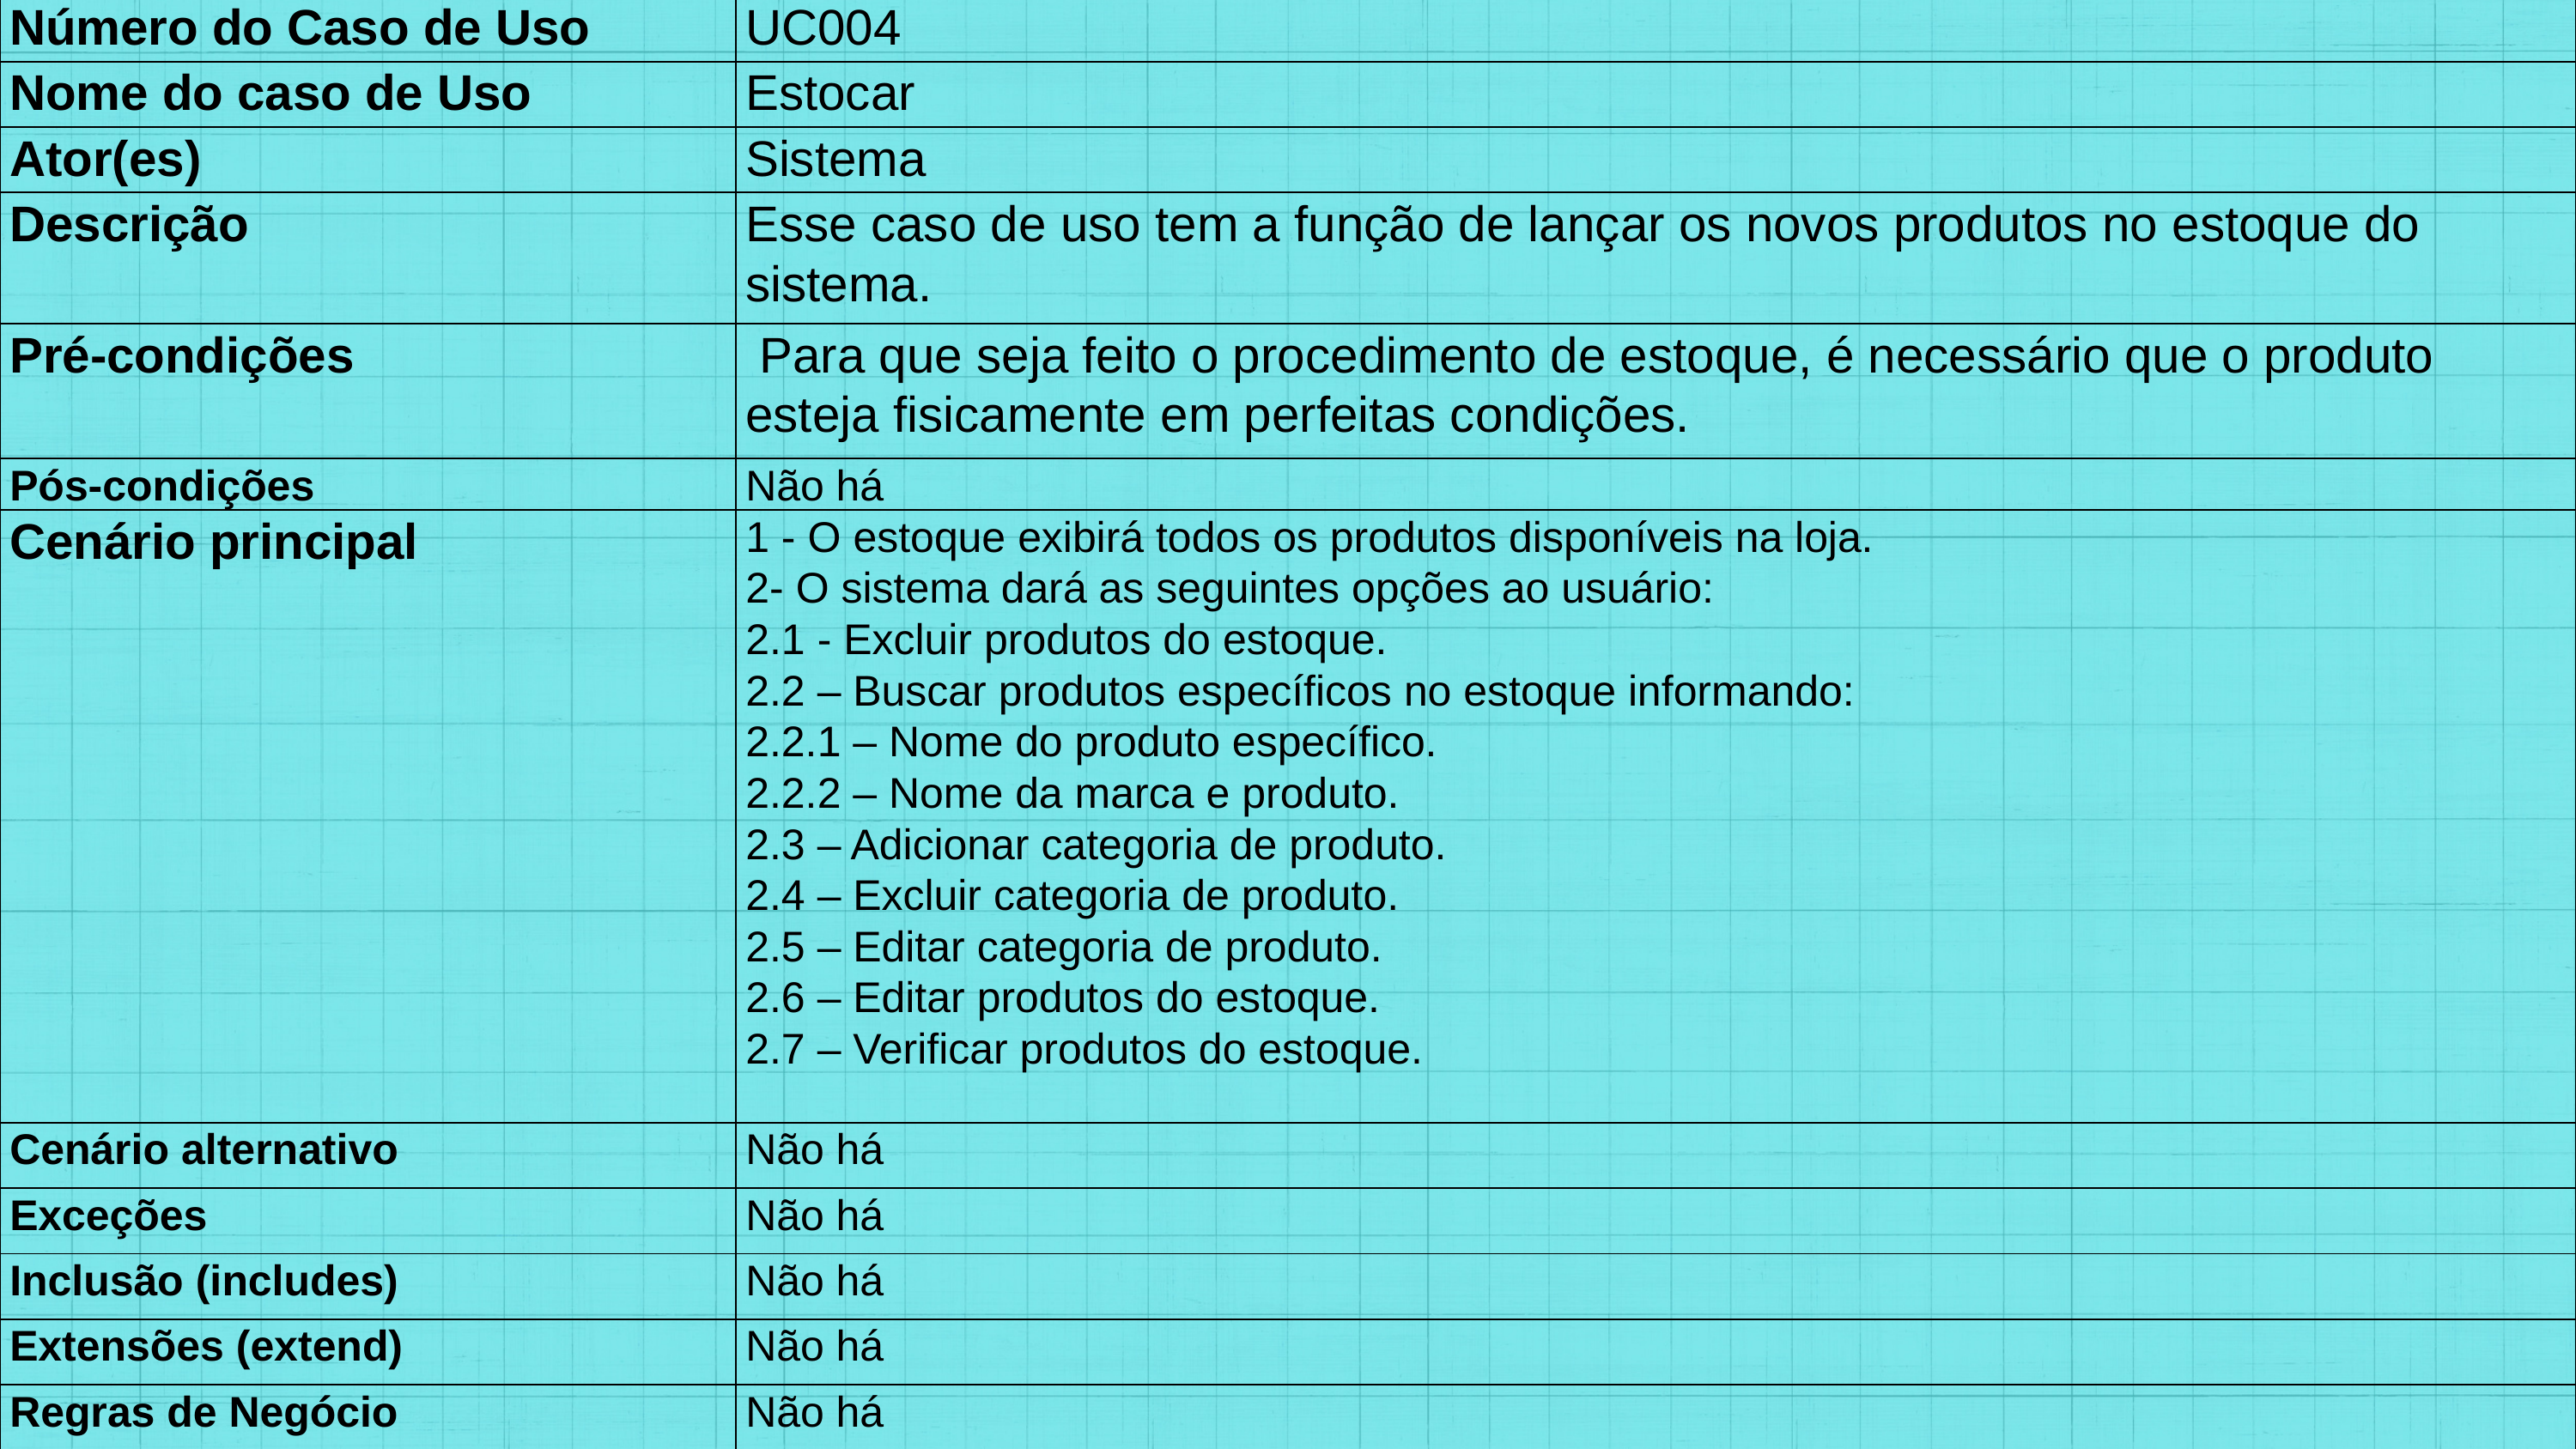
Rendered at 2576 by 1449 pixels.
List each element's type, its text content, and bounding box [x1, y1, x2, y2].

table_cell Não há [737, 1189, 2575, 1253]
table_cell Estocar [737, 63, 2575, 126]
table_cell Regras de Negócio [1, 1385, 735, 1449]
table_cell Não há [737, 1385, 2575, 1449]
table_cell Não há [737, 1254, 2575, 1319]
table_cell Não há [737, 1124, 2575, 1187]
table_cell Não há [737, 459, 2575, 509]
table_cell Inclusão (includes) [1, 1254, 735, 1319]
table_header Número do Caso de Uso [1, 0, 735, 61]
table_header UC004 [737, 0, 2575, 61]
table_cell Exceções [1, 1189, 735, 1253]
table_cell Extensões (extend) [1, 1320, 735, 1384]
table_cell 1 - O estoque exibirá todos os produtos disponíveis na loja. 2- O sistema dará as seguintes opções ao usuário: 2.1 - Excluir produtos do estoque. 2.2 – Buscar produtos específicos no estoque informando: 2.2.1 – Nome do produto específico. 2.2.2 – Nome da marca e produto. 2.3 – Adicionar categoria de produto. 2.4 – Excluir categoria de produto. 2.5 – Editar categoria de produto. 2.6 – Editar produtos do estoque. 2.7 – Verificar produtos do estoque. [737, 511, 2575, 1122]
table_cell Para que seja feito o procedimento de estoque, é necessário que o produto esteja fisicamente em perfeitas condições. [737, 324, 2575, 458]
table_cell Cenário alternativo [1, 1124, 735, 1187]
table_cell Sistema [737, 128, 2575, 191]
table_cell Descrição [1, 193, 735, 323]
table_cell Ator(es) [1, 128, 735, 191]
table_cell Esse caso de uso tem a função de lançar os novos produtos no estoque do sistema. [737, 193, 2575, 323]
table_cell Cenário principal [1, 511, 735, 1122]
table_cell Pré-condições [1, 324, 735, 458]
table_cell Pós-condições [1, 459, 735, 509]
table_cell Não há [737, 1320, 2575, 1384]
table_cell Nome do caso de Uso [1, 63, 735, 126]
